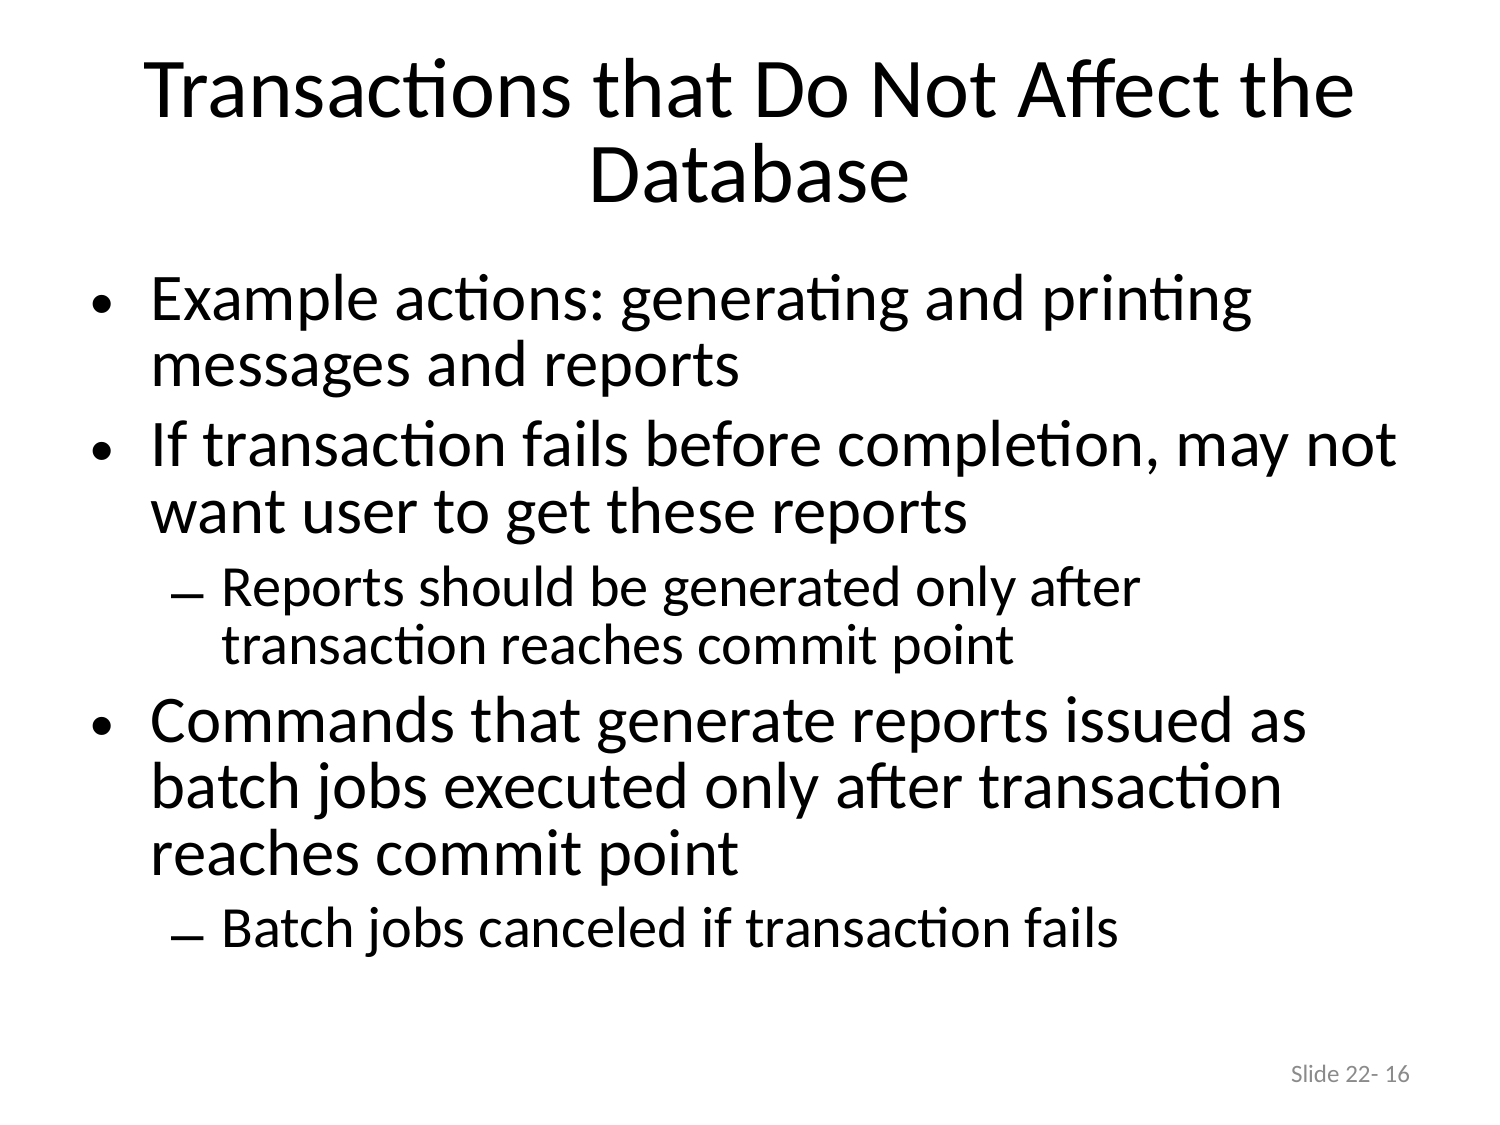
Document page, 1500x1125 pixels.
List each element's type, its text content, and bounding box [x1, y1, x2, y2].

list Example actions: generating and printing messages and reports If transaction fails before completion, may not want user to get these reports Reports should be generated only after transaction reaches commit point Commands that generate reports issued as batch jobs executed only after transaction reaches commit point Batch jobs canceled if transaction fails [75, 262, 1425, 1005]
title Transactions that Do Not Affect the Database [75, 45, 1425, 233]
slide_number Slide 22- 16 [1074, 1042, 1425, 1103]
